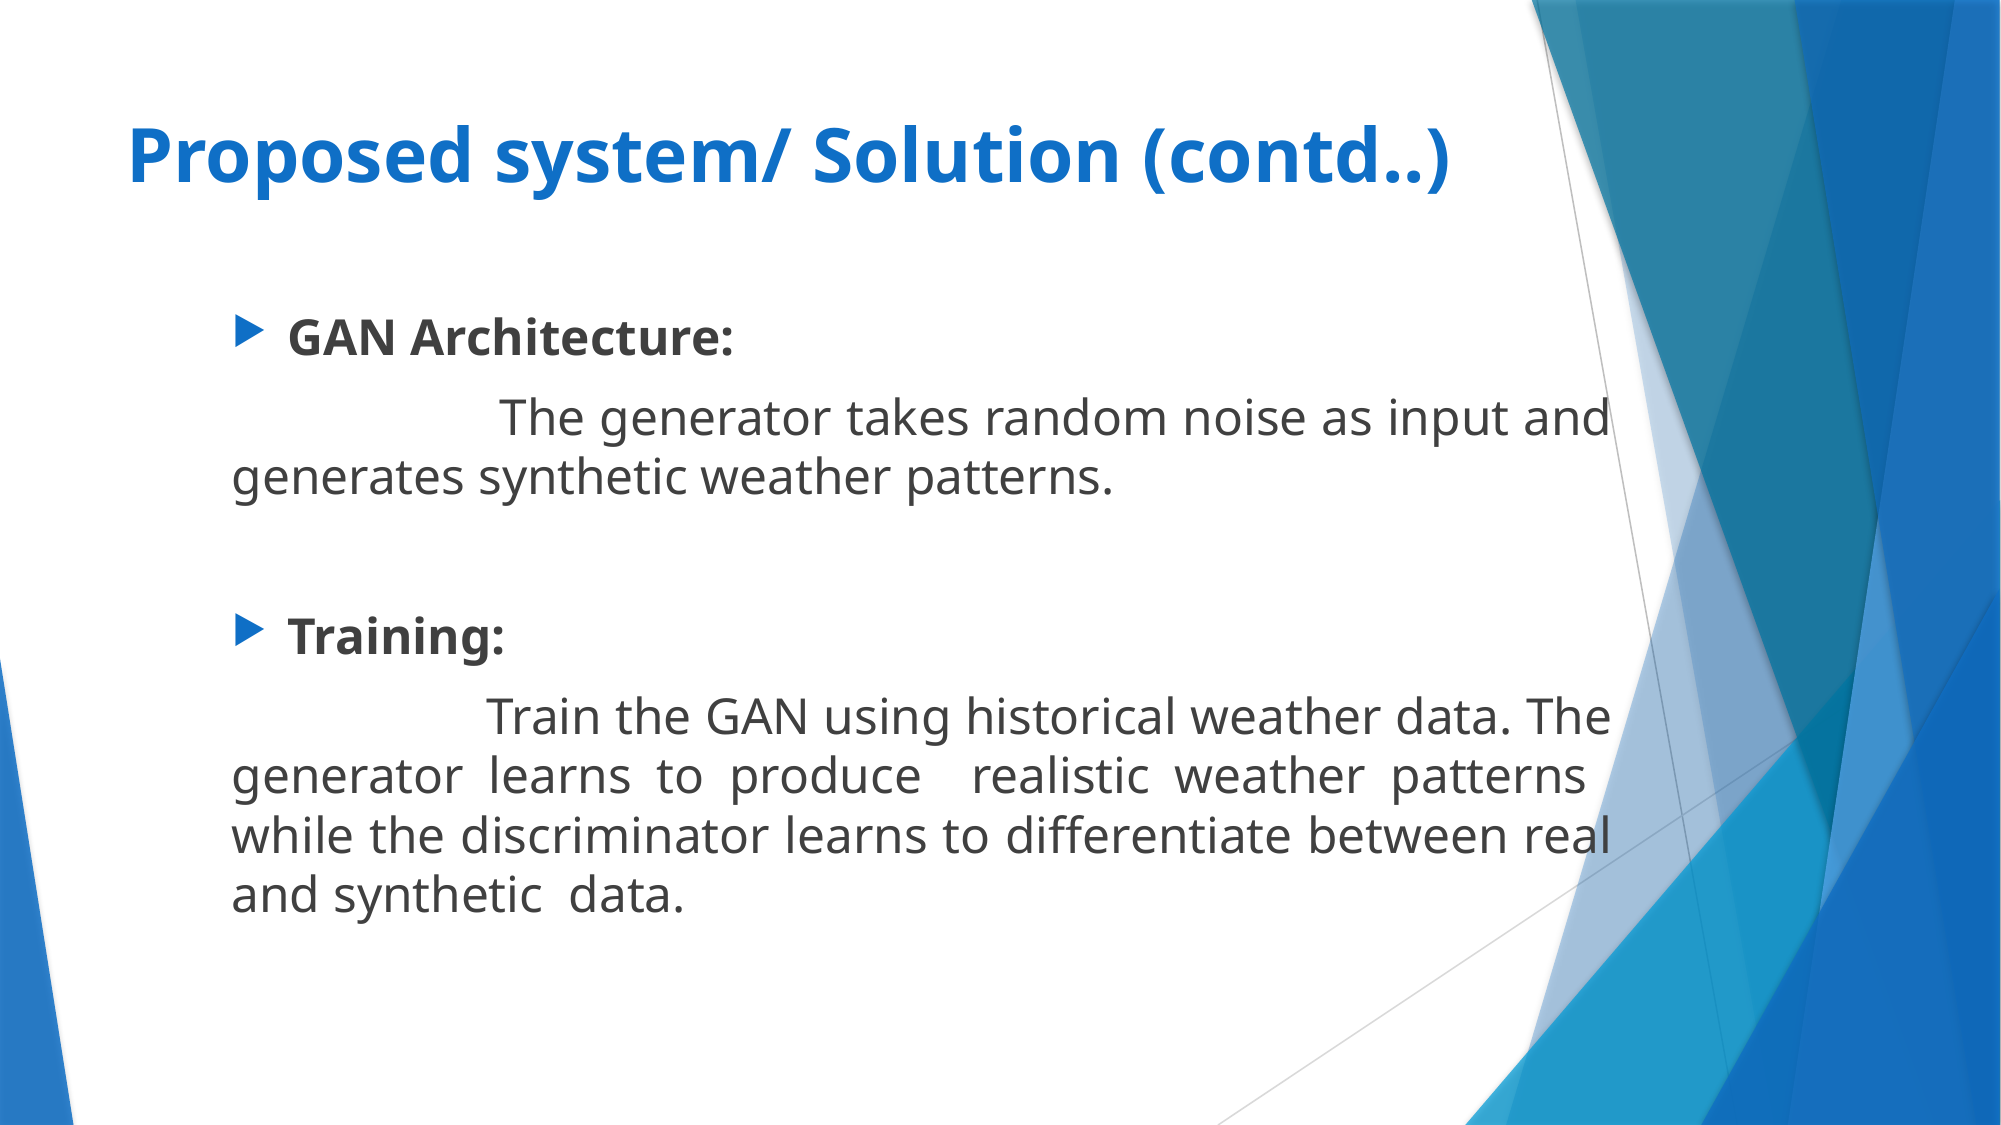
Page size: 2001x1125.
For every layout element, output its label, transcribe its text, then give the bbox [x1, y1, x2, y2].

title Proposed system/ Solution (contd..) [111, 99, 1522, 317]
list GAN Architecture: The generator takes random noise as input and generates synthetic weather patterns. Training: Train the GAN using historical weather data. The generator learns to produce realistic weather patterns while the discriminator learns to differentiate between real and synthetic data. [216, 298, 1628, 936]
